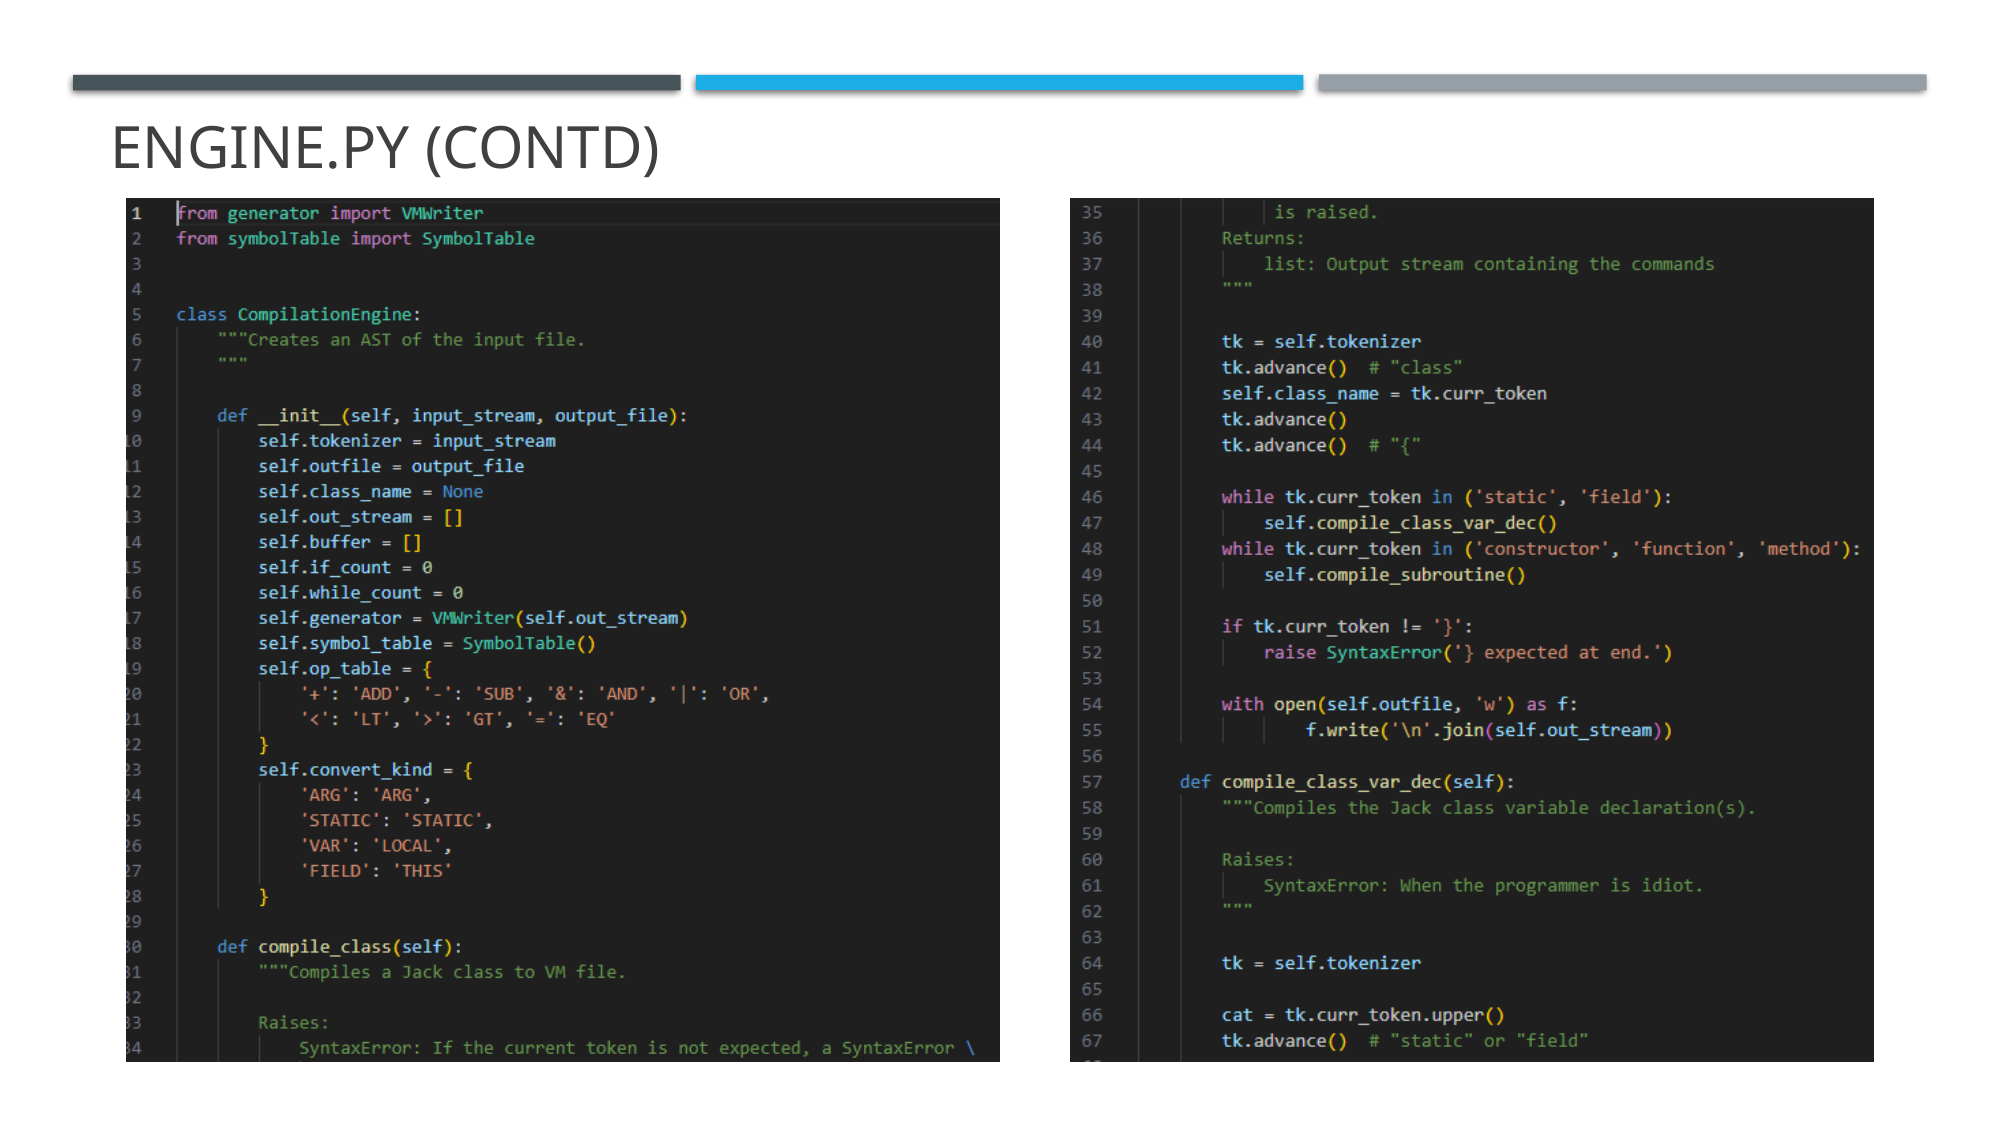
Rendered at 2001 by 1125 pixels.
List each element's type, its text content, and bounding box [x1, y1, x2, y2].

title Engine.py (contd) [95, 101, 1905, 188]
picture [1069, 198, 1874, 1063]
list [125, 198, 1001, 1063]
